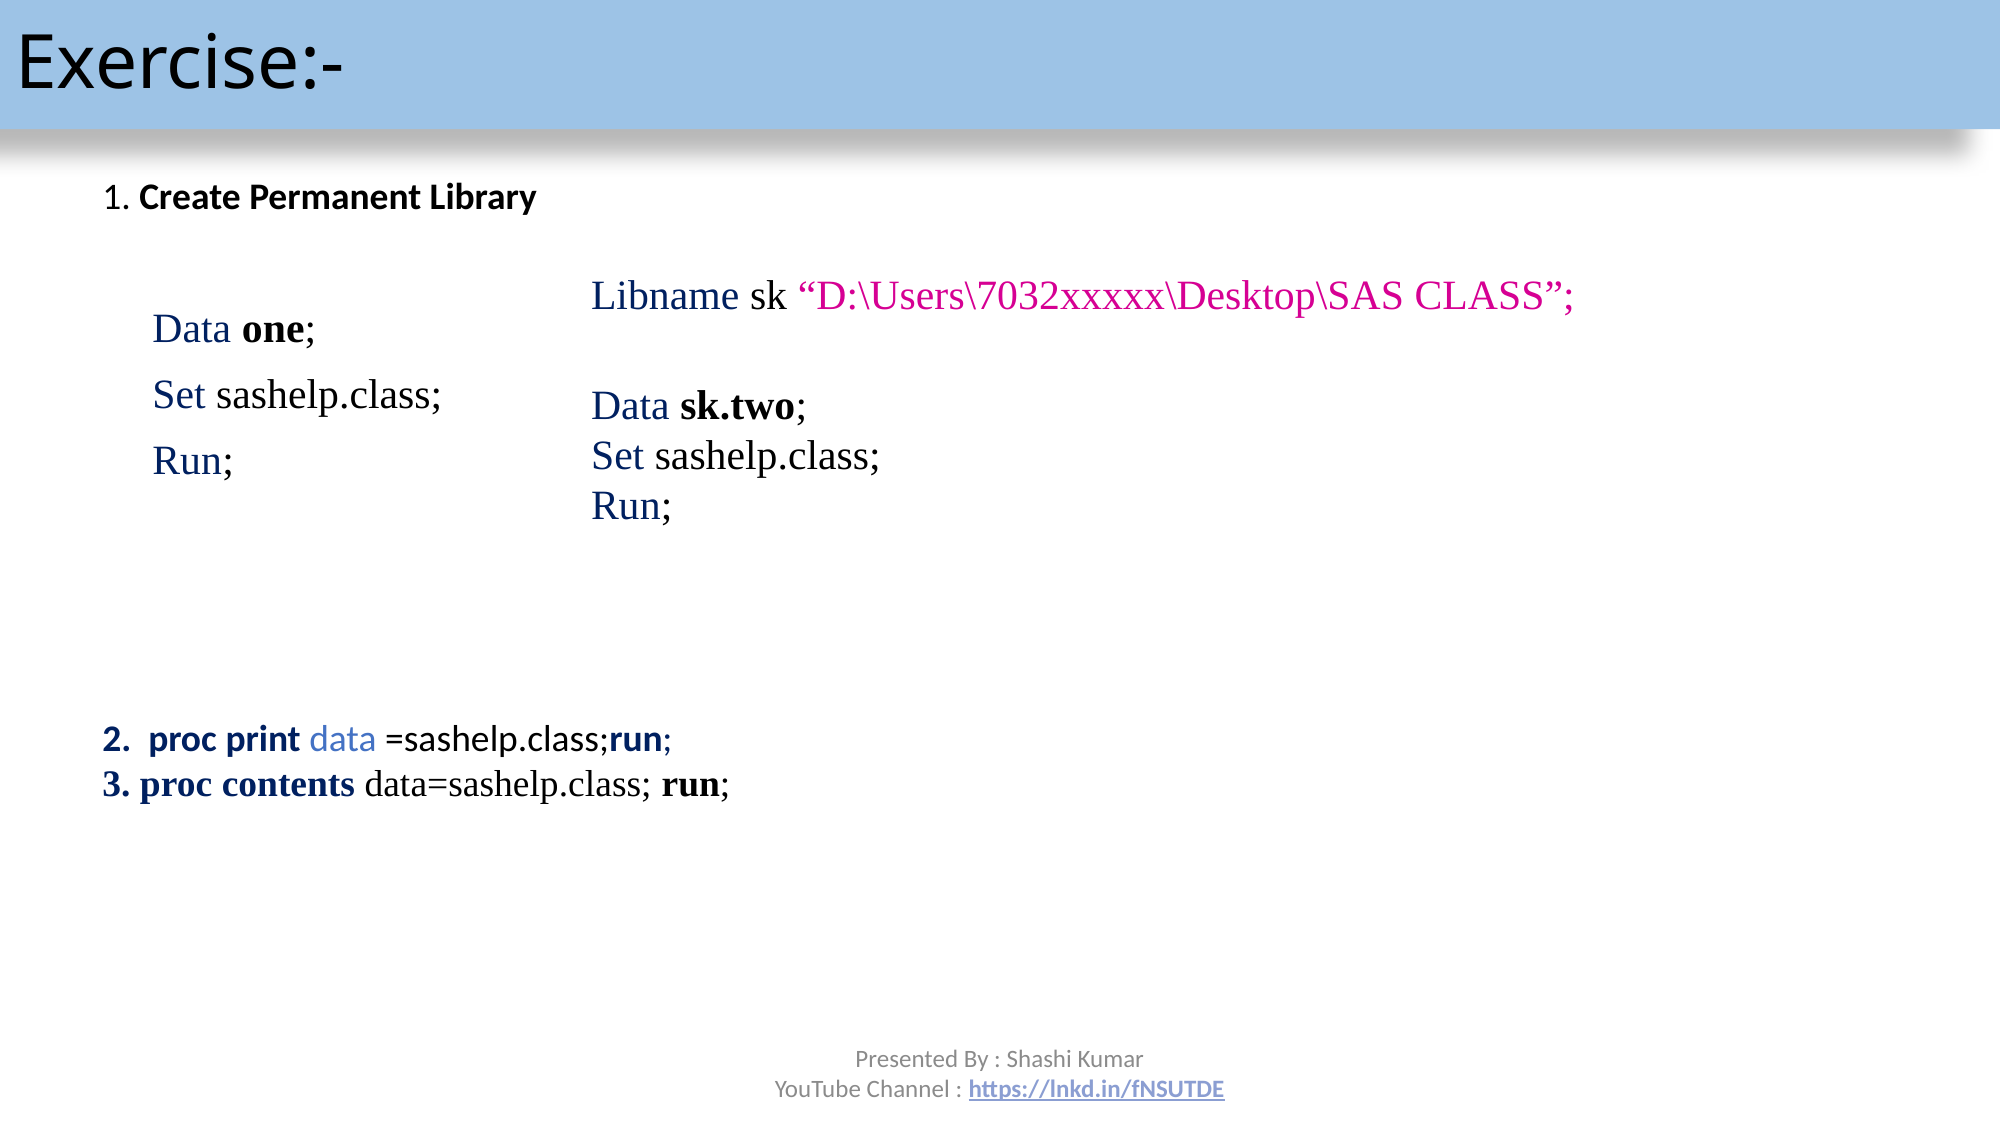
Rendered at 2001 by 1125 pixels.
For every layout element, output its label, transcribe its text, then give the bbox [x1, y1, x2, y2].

footer Presented By : Shashi Kumar YouTube Channel : https://lnkd.in/fNSUTDE [662, 1042, 1338, 1103]
text_box 1. Create Permanent Library [87, 164, 1887, 225]
text_box 2. proc print data =sashelp.class;run; 3. proc contents data=sashelp.class; run; [87, 706, 1759, 857]
title Exercise:- [0, 0, 2000, 130]
list Data one; Set sashelp.class; Run; [137, 299, 1863, 953]
text_box Libname sk “D:\Users\7032xxxxx\Desktop\SAS CLASS”; Data sk.two; Set sashelp.class; Run; [576, 260, 1627, 596]
